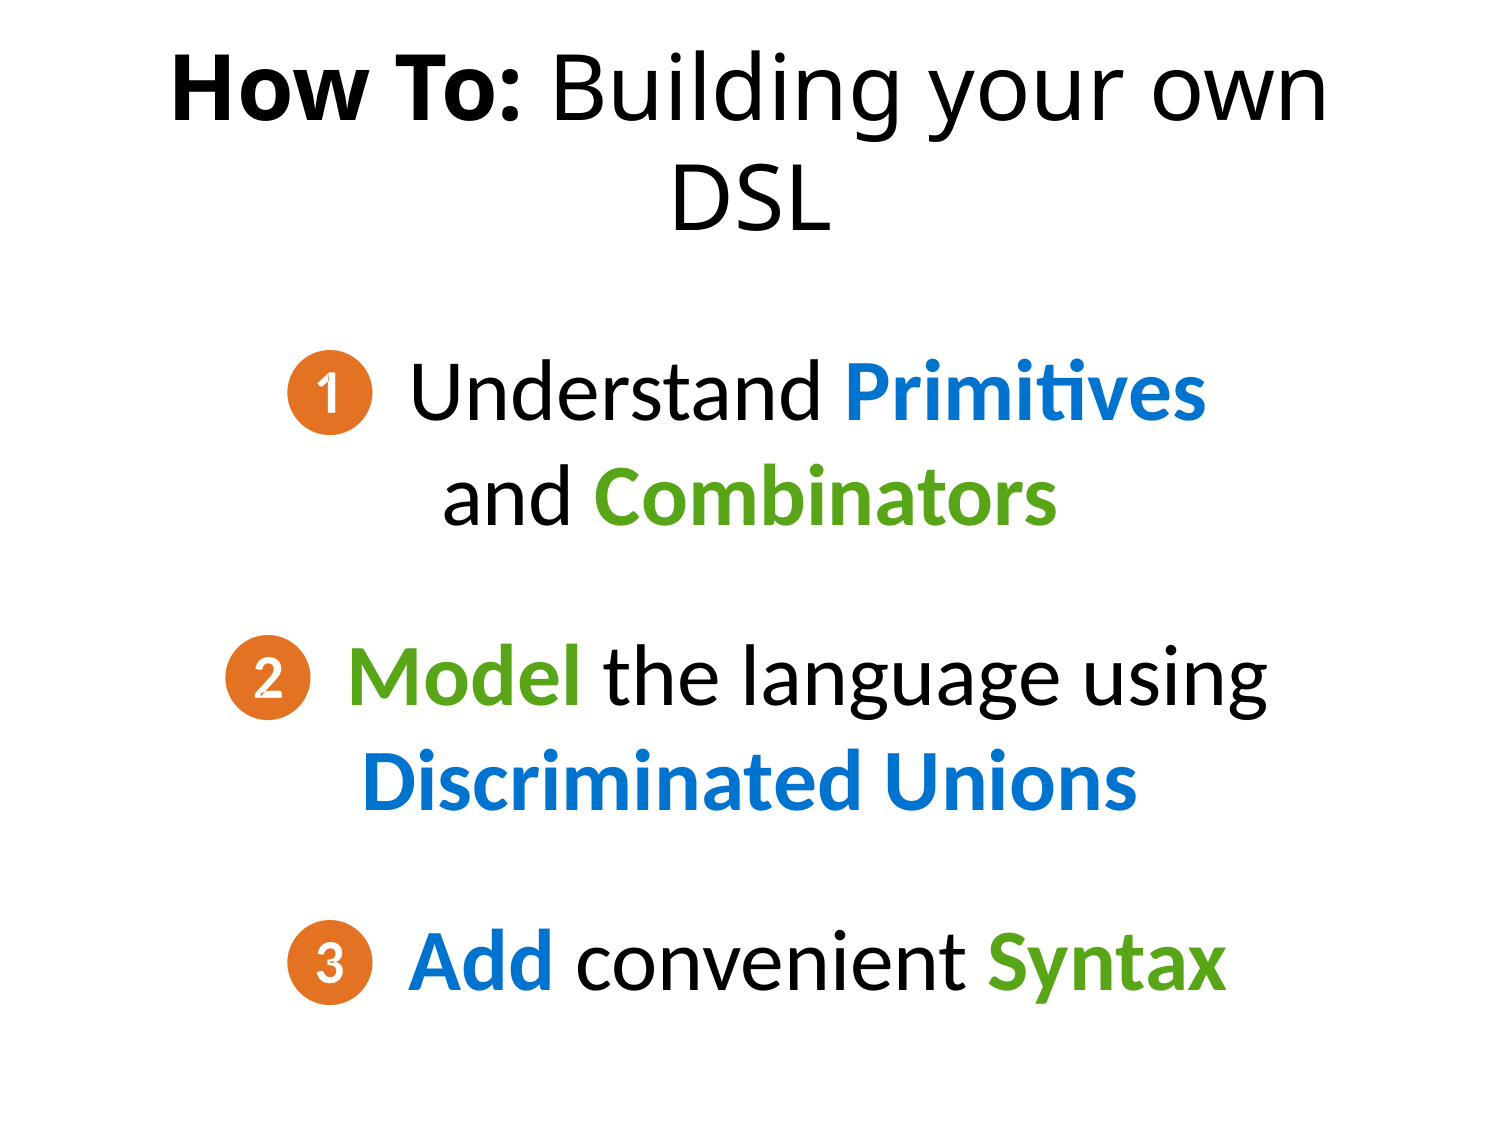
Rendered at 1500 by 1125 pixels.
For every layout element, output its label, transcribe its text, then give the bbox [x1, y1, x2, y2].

title How To: Building your own DSL [75, 45, 1425, 233]
list ❶ Understand Primitives and Combinators ❷ Model the language using Discriminated Unions ❸ Add convenient Syntax [75, 324, 1425, 1075]
